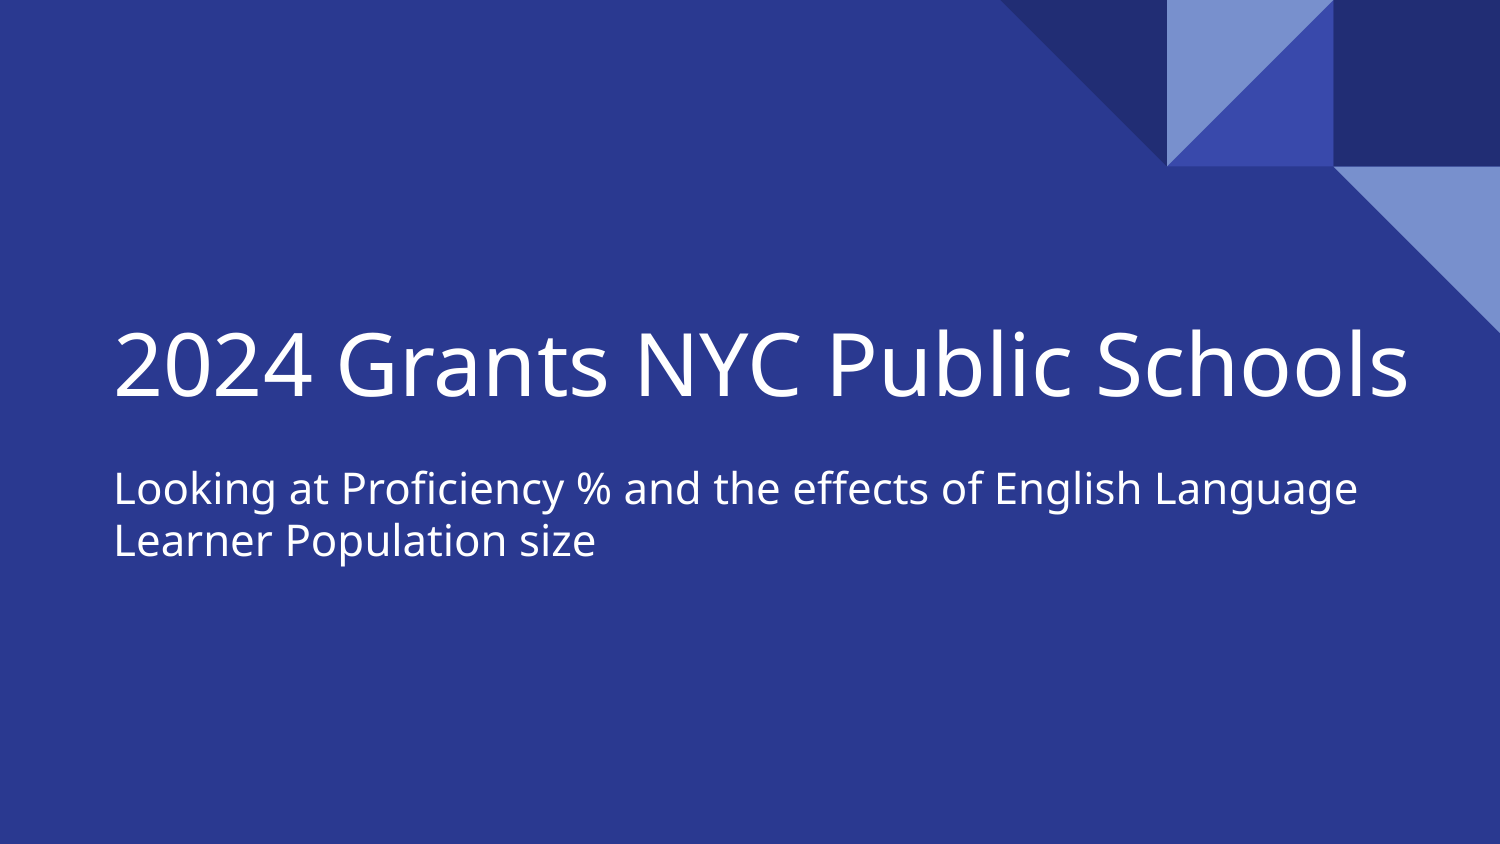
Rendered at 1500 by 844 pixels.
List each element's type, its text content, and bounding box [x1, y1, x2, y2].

title 2024 Grants NYC Public Schools [98, 291, 1447, 429]
subtitle Looking at Proficiency % and the effects of English Language Learner Population size [98, 445, 1447, 517]
